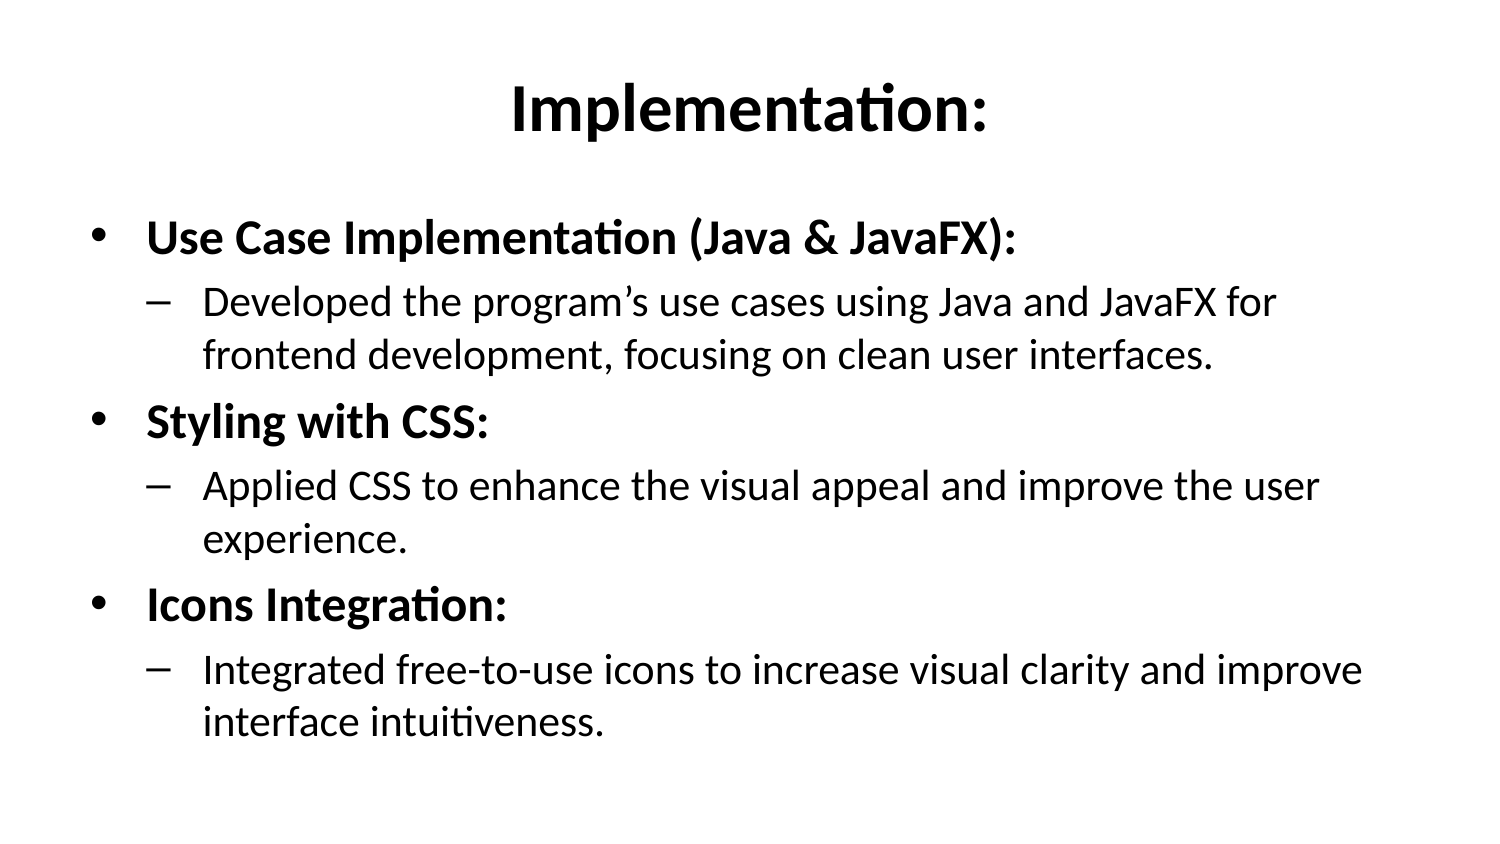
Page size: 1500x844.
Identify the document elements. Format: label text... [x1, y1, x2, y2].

list Use Case Implementation (Java & JavaFX): Developed the program’s use cases using Java and JavaFX for frontend development, focusing on clean user interfaces. Styling with CSS: Applied CSS to enhance the visual appeal and improve the user experience. Icons Integration: Integrated free-to-use icons to increase visual clarity and improve interface intuitiveness. [75, 196, 1425, 754]
title Implementation: [75, 33, 1425, 175]
